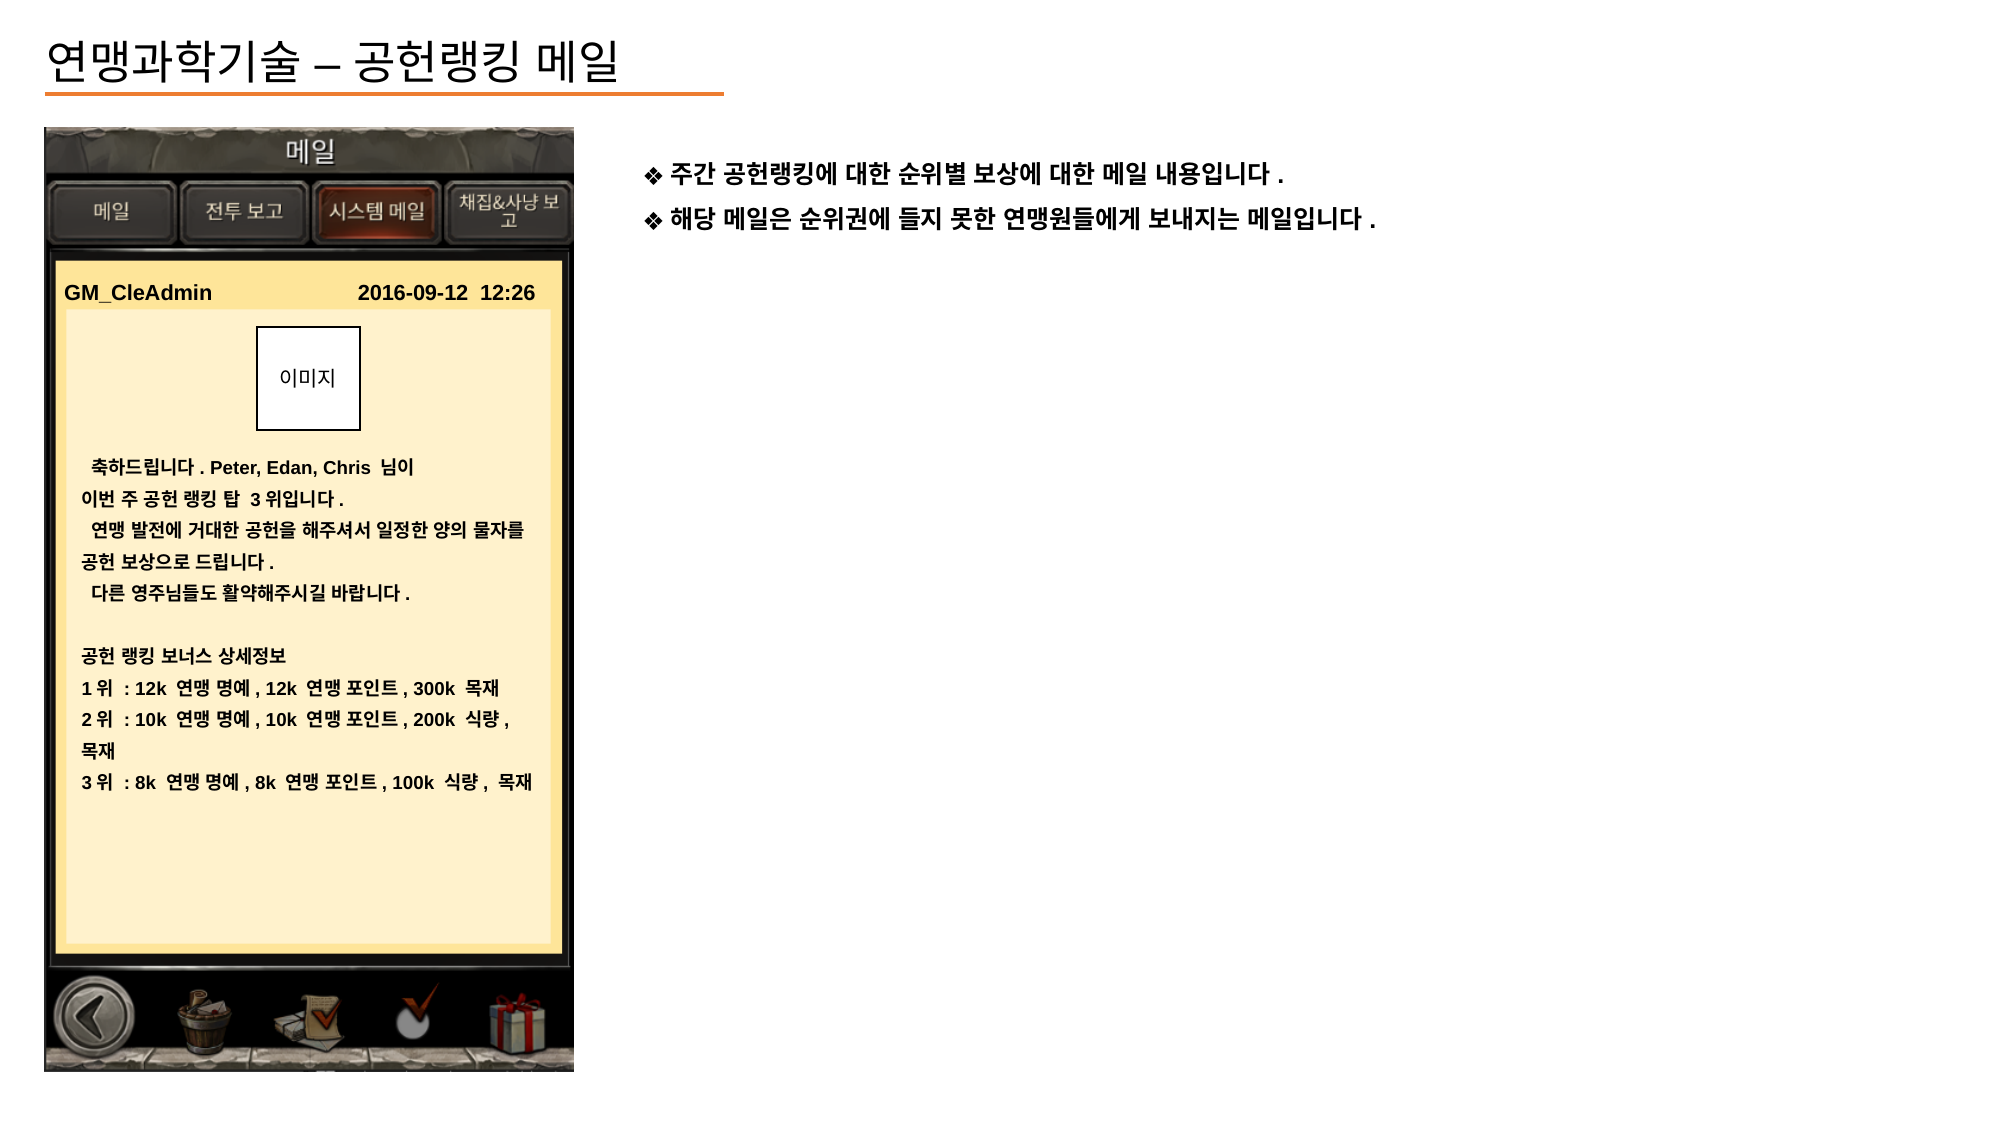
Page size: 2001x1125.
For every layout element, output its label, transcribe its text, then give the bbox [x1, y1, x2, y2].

text_box 연맹과학기술 – 공헌랭킹 메일 [31, 3, 1005, 100]
text_box 주간 공헌랭킹에 대한 순위별 보상에 대한 메일 내용입니다. 해당 메일은 순위권에 들지 못한 연맹원들에게 보내지는 메일입니다. [627, 136, 1836, 243]
picture [43, 127, 574, 1072]
